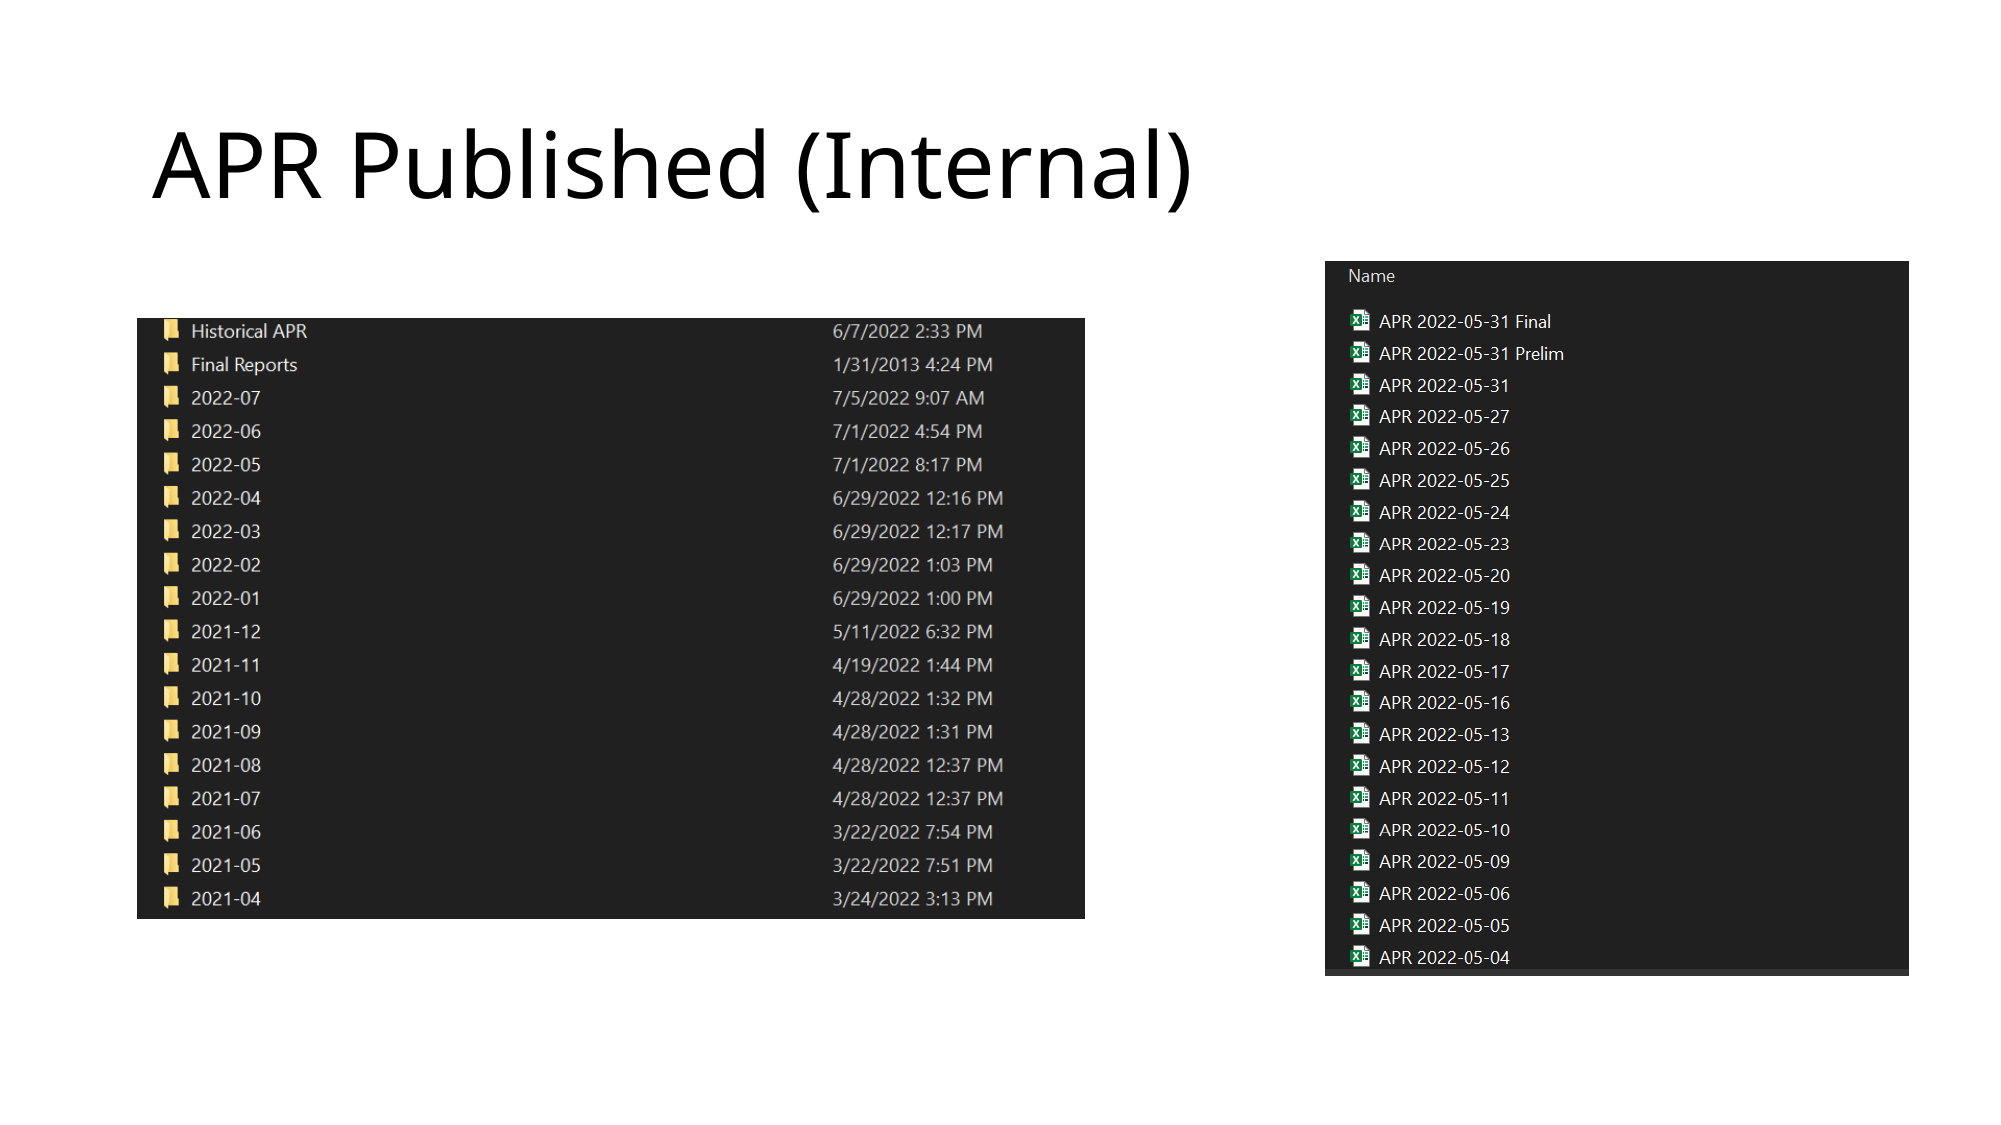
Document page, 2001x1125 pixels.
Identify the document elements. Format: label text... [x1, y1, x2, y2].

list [1325, 261, 1909, 976]
picture [137, 318, 1085, 919]
title APR Published (Internal) [137, 59, 1863, 278]
